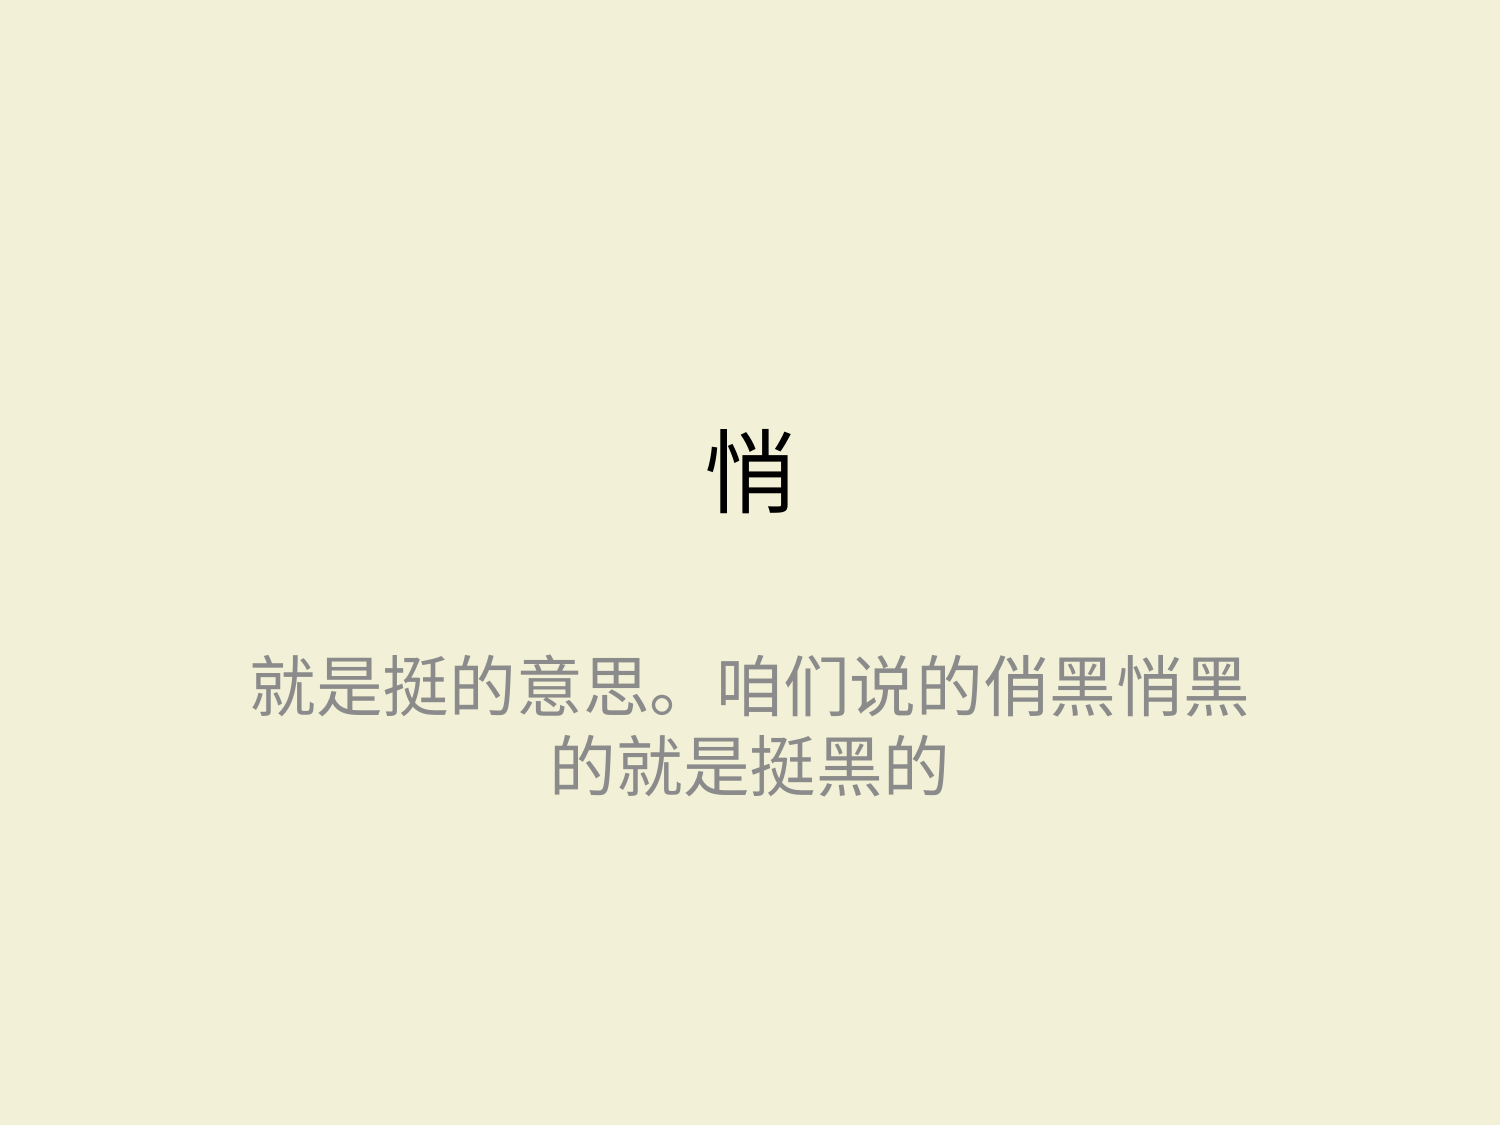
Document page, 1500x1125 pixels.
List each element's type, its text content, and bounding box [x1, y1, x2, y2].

title 悄 [112, 349, 1388, 591]
subtitle 就是挺的意思。咱们说的俏黑悄黑的就是挺黑的 [225, 637, 1275, 925]
